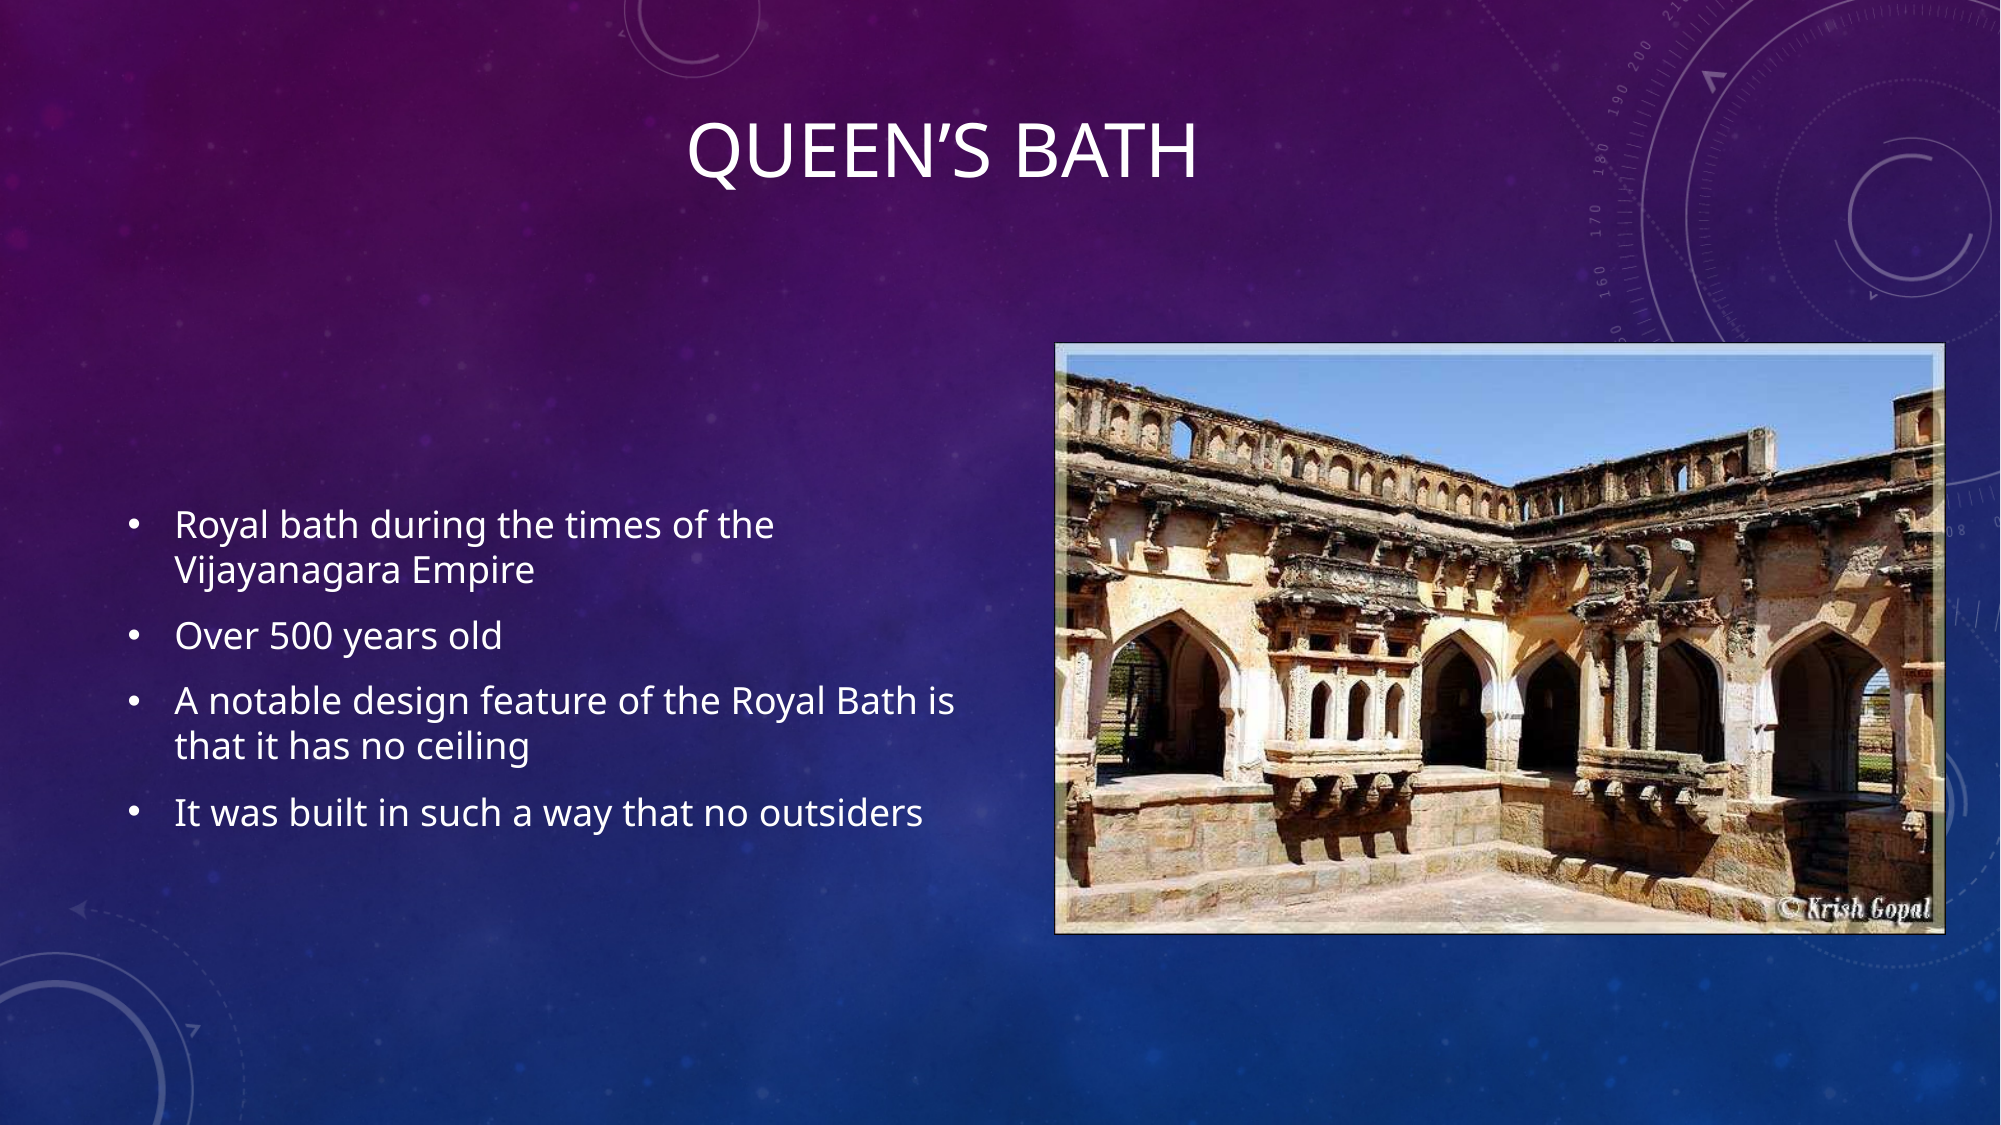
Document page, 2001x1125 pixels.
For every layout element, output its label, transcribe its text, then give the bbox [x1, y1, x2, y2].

title Queen’s Bath [112, 27, 1775, 267]
list Royal bath during the times of the Vijayanagara Empire Over 500 years old A notable design feature of the Royal Bath is that it has no ceiling It was built in such a way that no outsiders [112, 351, 1004, 1049]
picture [0, 0, 2001, 1125]
